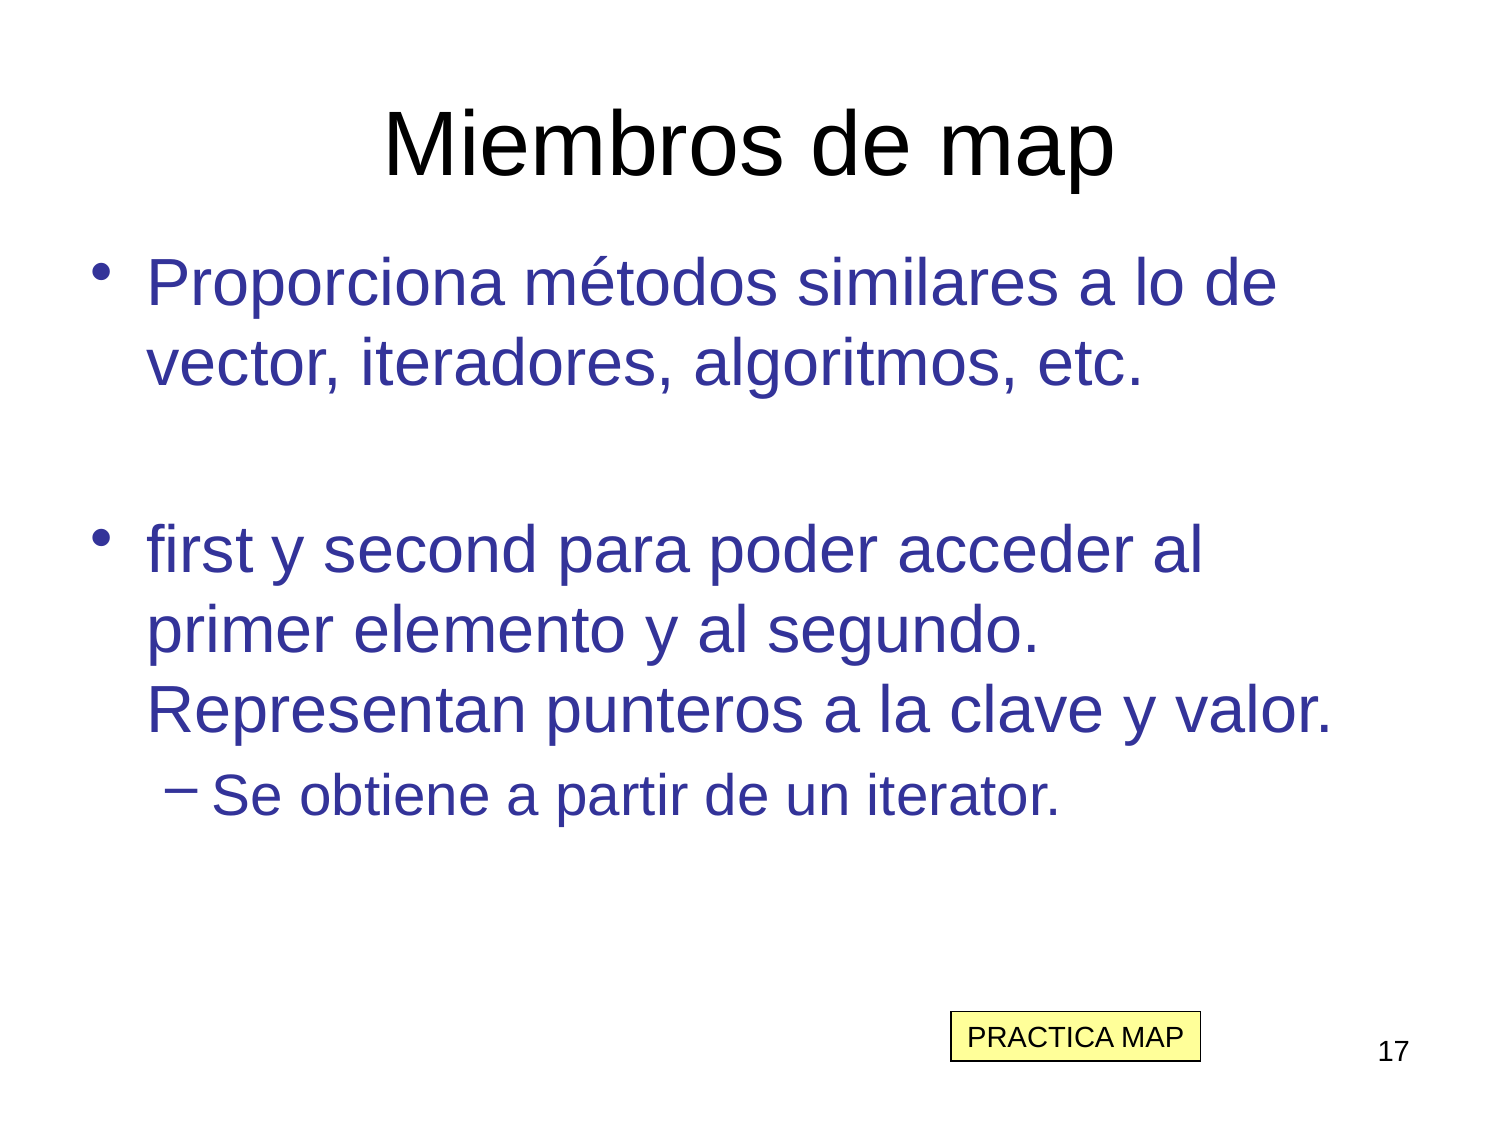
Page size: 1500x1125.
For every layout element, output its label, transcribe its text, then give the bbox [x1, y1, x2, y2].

slide_number 17 [1074, 1024, 1426, 1103]
title Miembros de map [74, 44, 1426, 231]
text_box PRACTICA MAP [950, 1011, 1201, 1061]
list Proporciona métodos similares a lo de vector, iteradores, algoritmos, etc. first y second para poder acceder al primer elemento y al segundo. Representan punteros a la clave y valor. Se obtiene a partir de un iterator. [74, 231, 1426, 1006]
